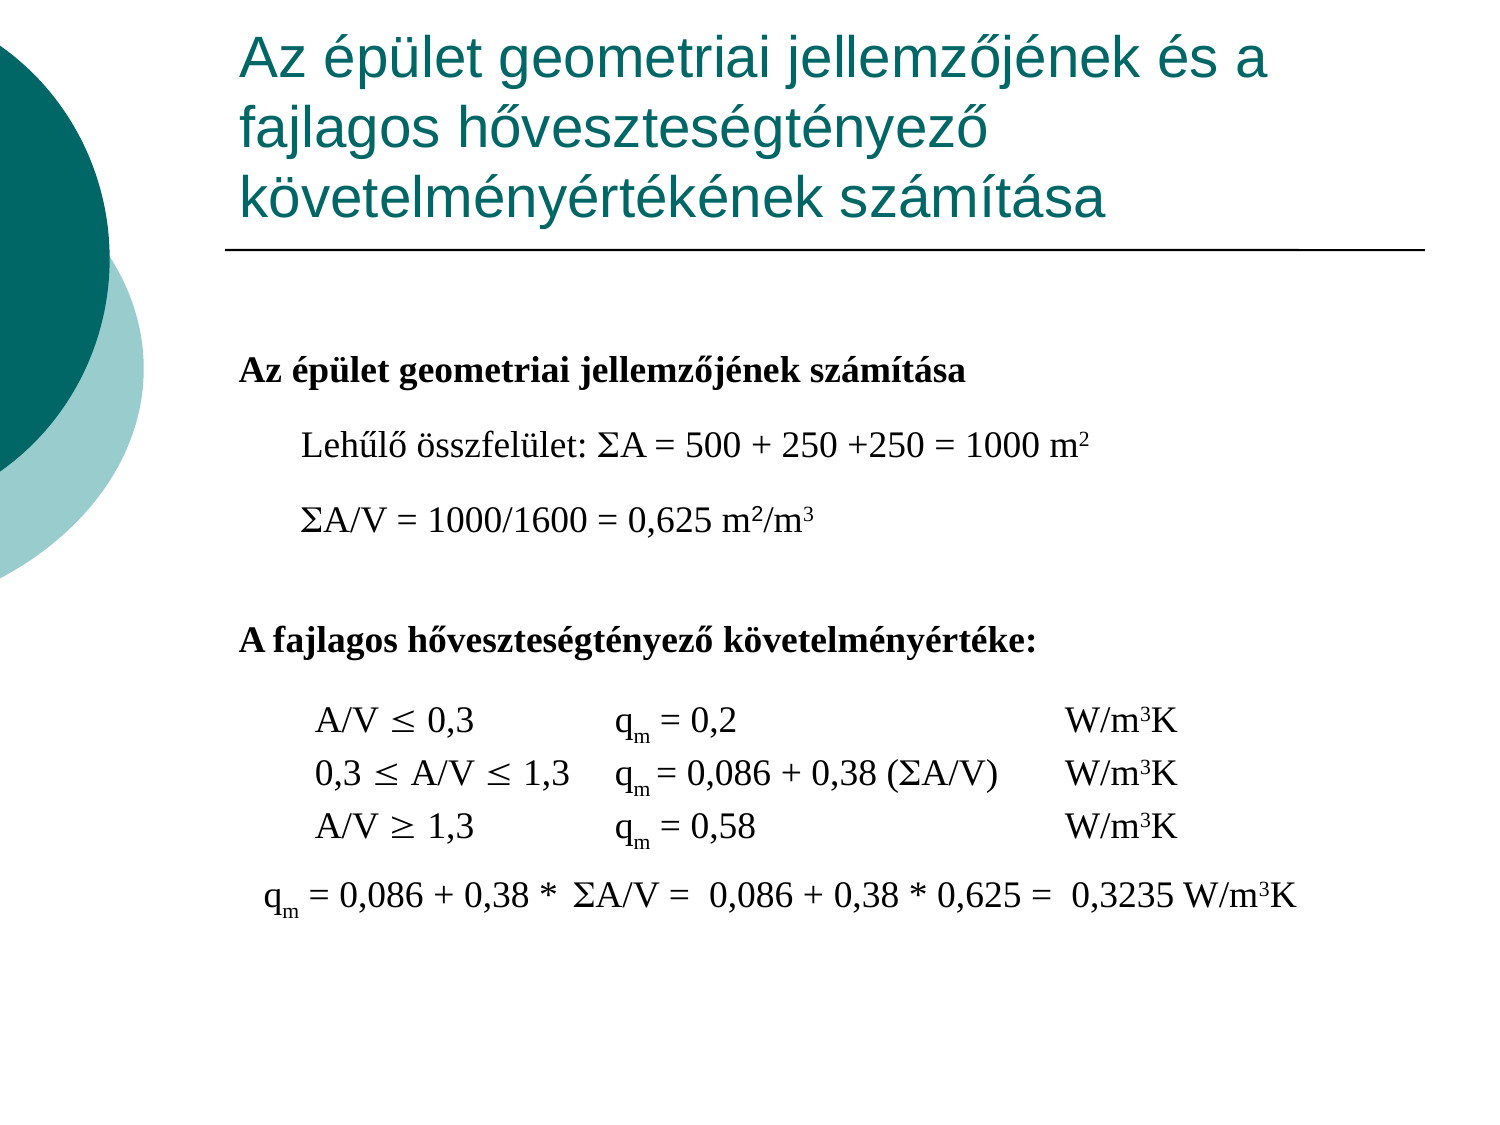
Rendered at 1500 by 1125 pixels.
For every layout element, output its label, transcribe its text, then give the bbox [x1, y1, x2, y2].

text_box A fajlagos hőveszteségtényező követelményértéke: [187, 607, 1350, 667]
text_box Lehűlő összfelület: SA = 500 + 250 +250 = 1000 m2 [249, 412, 1163, 473]
text_box SA/V = 1000/1600 = 0,625 m2/m3 [249, 487, 1300, 548]
text_box qm = 0,086 + 0,38 * SA/V = 0,086 + 0,38 * 0,625 = 0,3235 W/m3K [212, 862, 1375, 976]
text_box Az épület geometriai jellemzőjének számítása [187, 337, 988, 398]
text_box A/V  0,3 qm = 0,2 W/m3K 0,3  A/V  1,3 qm = 0,086 + 0,38 (A/V) W/m3K A/V  1,3 qm = 0,58 W/m3K [299, 687, 1288, 892]
title Az épület geometriai jellemzőjének és a fajlagos hőveszteségtényező követelményértékének számítása [224, 49, 1425, 237]
